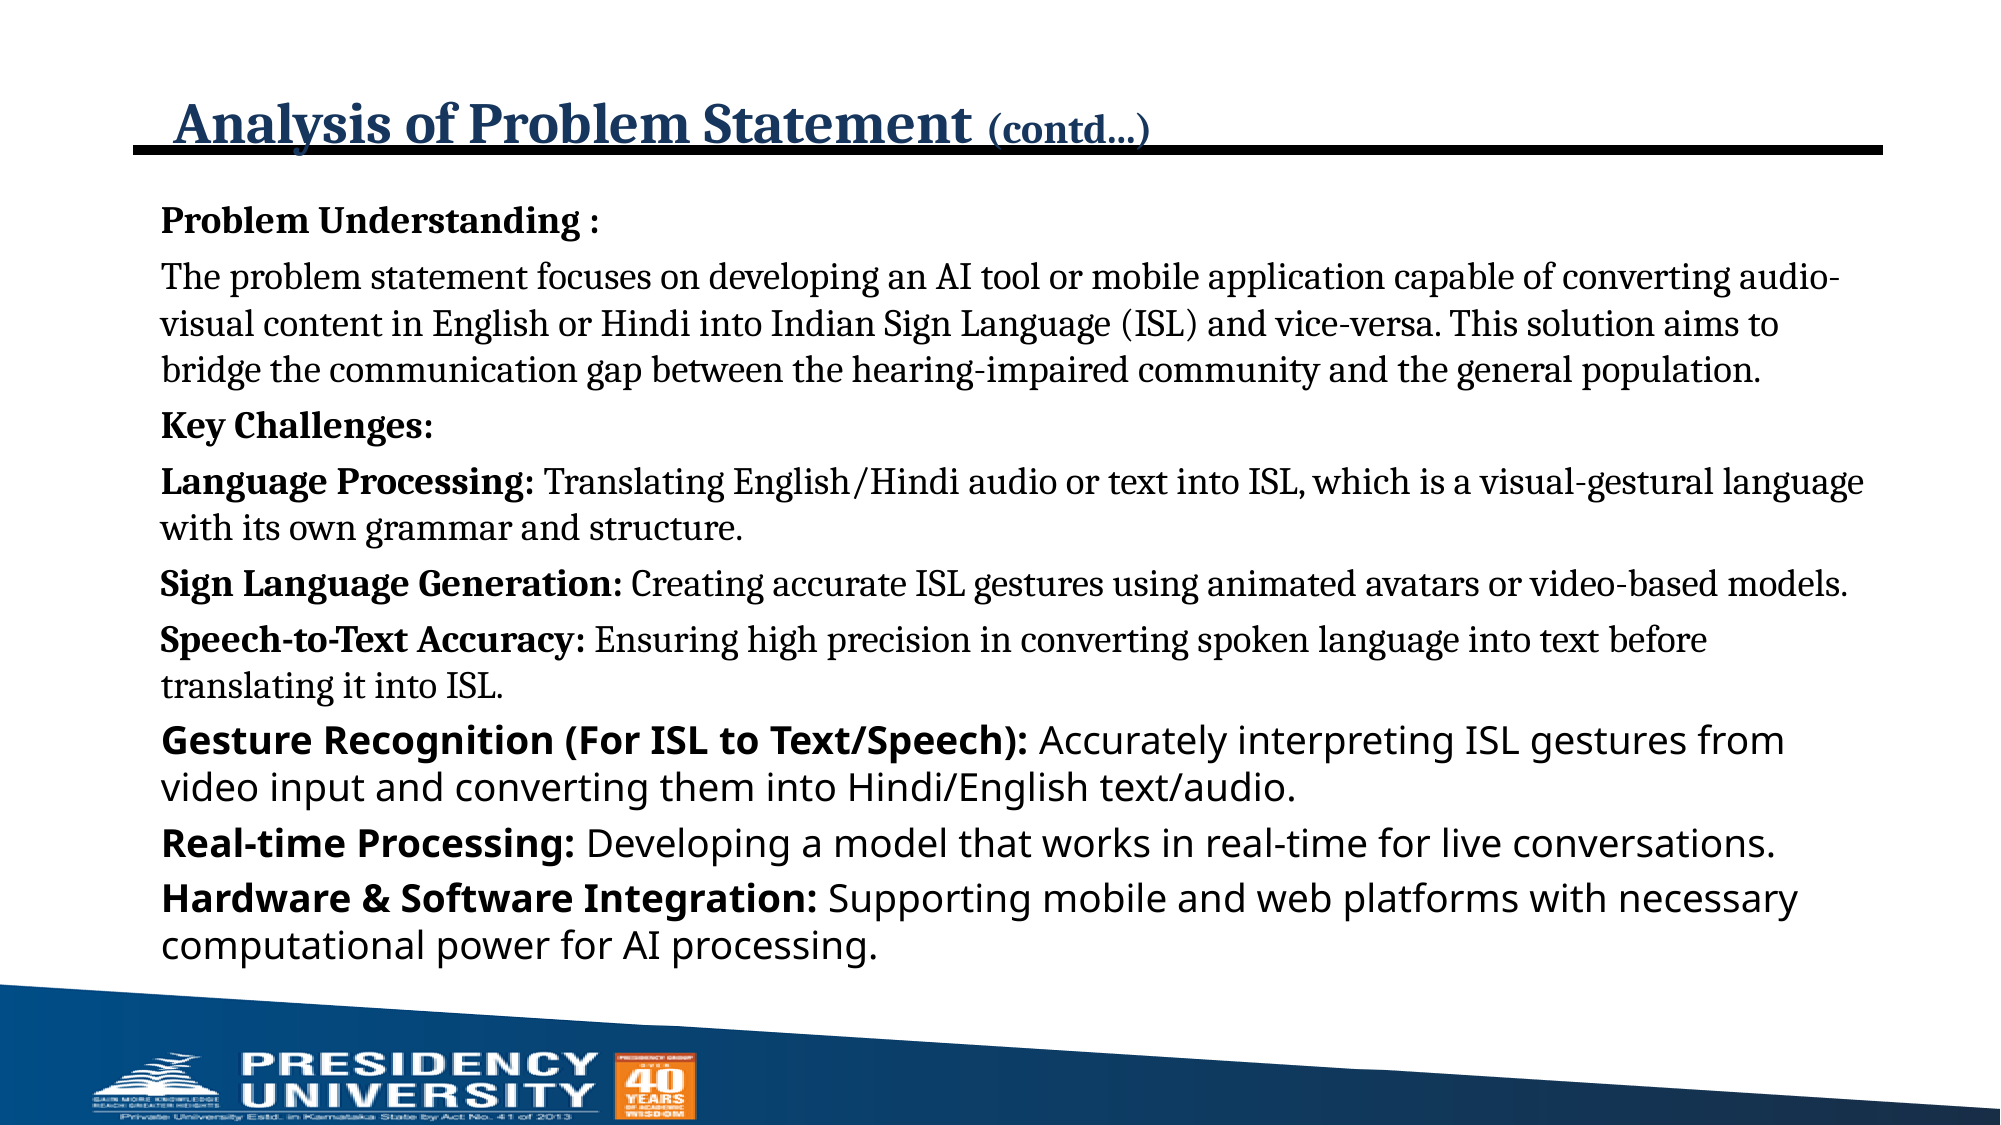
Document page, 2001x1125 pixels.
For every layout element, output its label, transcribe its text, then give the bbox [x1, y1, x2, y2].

list Problem Understanding : The problem statement focuses on developing an AI tool or mobile application capable of converting audio-visual content in English or Hindi into Indian Sign Language (ISL) and vice-versa. This solution aims to bridge the communication gap between the hearing-impaired community and the general population. Key Challenges: Language Processing: Translating English/Hindi audio or text into ISL, which is a visual-gestural language with its own grammar and structure. Sign Language Generation: Creating accurate ISL gestures using animated avatars or video-based models. Speech-to-Text Accuracy: Ensuring high precision in converting spoken language into text before translating it into ISL. Gesture Recognition (For ISL to Text/Speech): Accurately interpreting ISL gestures from video input and converting them into Hindi/English text/audio. Real-time Processing: Developing a model that works in real-time for live conversations. Hardware & Software Integration: Supporting mobile and web platforms with necessary computational power for AI processing. [133, 187, 1884, 1000]
title Analysis of Problem Statement (contd...) [133, 45, 1884, 125]
picture [0, 982, 2000, 1125]
